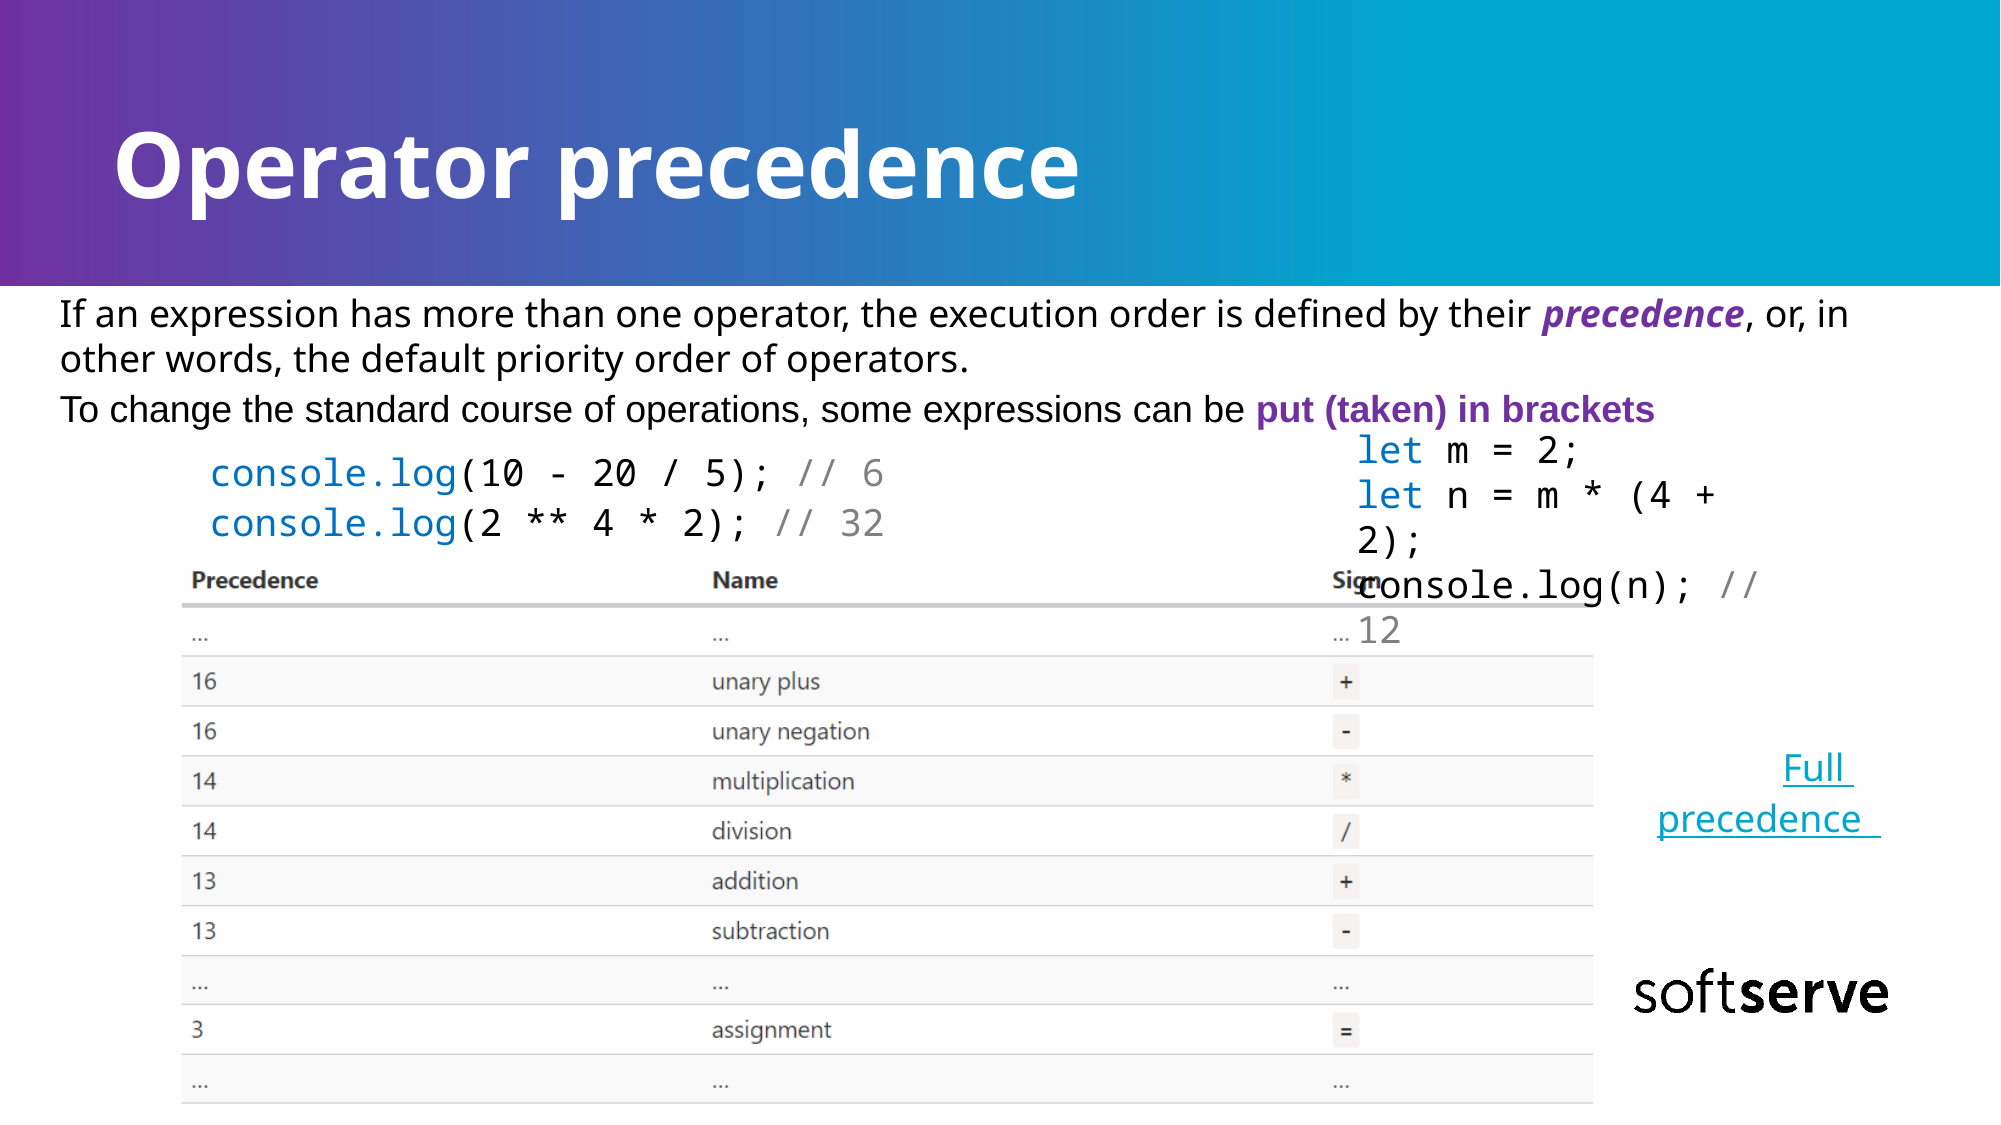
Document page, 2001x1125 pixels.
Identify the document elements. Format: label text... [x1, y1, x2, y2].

list If an expression has more than one operator, the execution order is defined by their precedence, or, in other words, the default priority order of operators. To change the standard course of operations, some expressions can be put (taken) in brackets: console.log(10 - 20 / 5); // 6 console.log(2 ** 4 * 2); // 32 [59, 282, 1946, 1125]
title Operator precedence [112, 112, 1888, 225]
picture [171, 558, 1603, 1122]
text_box let m = 2; let n = m * (4 + 2); console.log(n); // 12 [1191, 418, 1809, 659]
text_box Full precedence table [1642, 736, 1995, 854]
